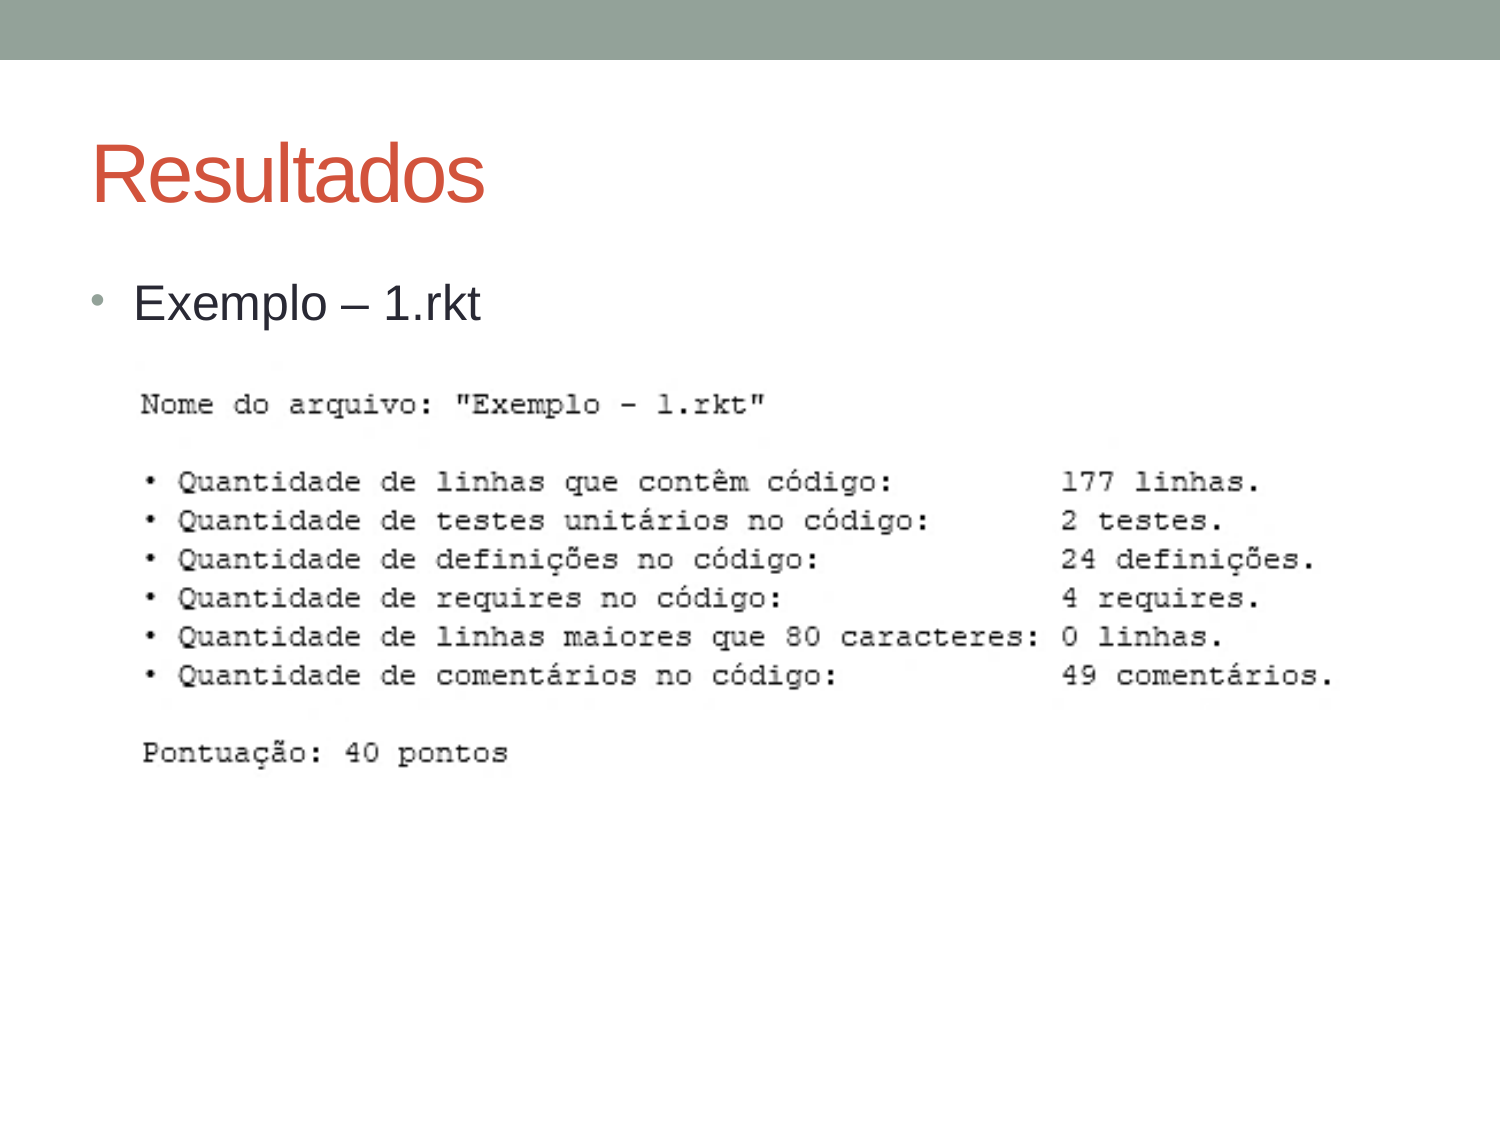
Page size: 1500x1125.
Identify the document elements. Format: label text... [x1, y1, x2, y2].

list Exemplo – 1.rkt [75, 262, 1425, 1063]
picture [135, 361, 1377, 799]
title Resultados [75, 87, 1425, 250]
